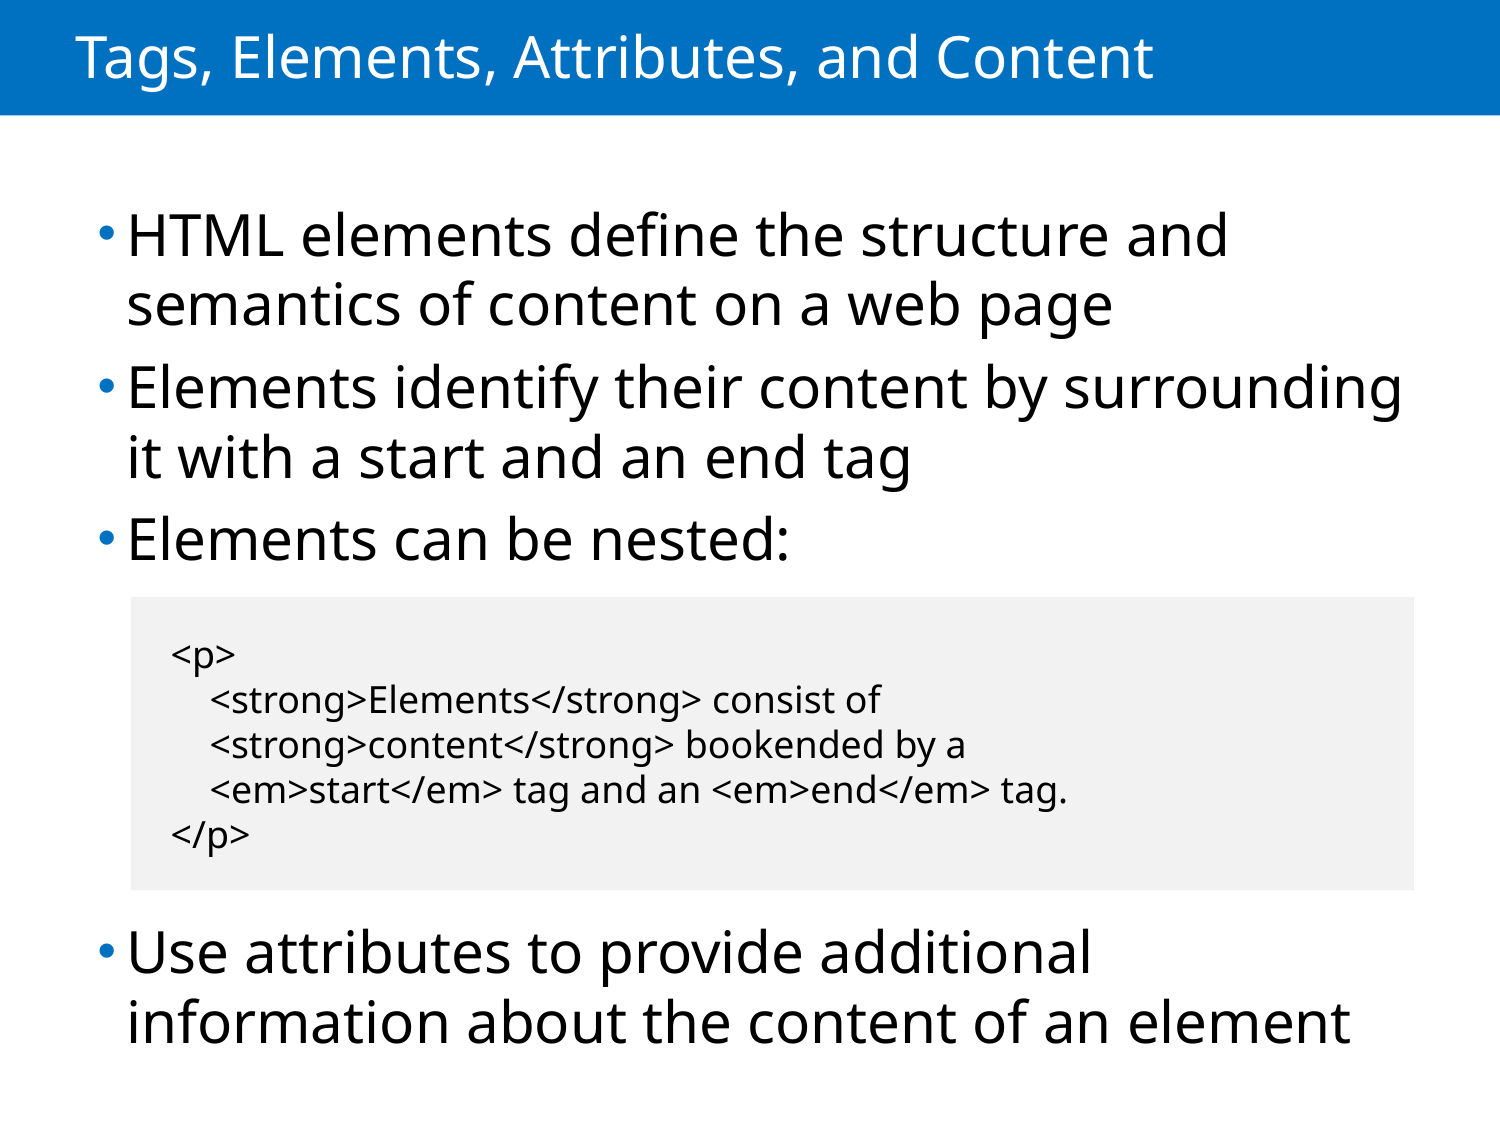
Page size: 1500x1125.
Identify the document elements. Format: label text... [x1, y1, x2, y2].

text_box HTML elements define the structure and semantics of content on a web page Elements identify their content by surrounding it with a start and an end tag Elements can be nested: Use attributes to provide additional information about the content of an element [97, 197, 1430, 1042]
text_box <p> <strong>Elements</strong> consist of <strong>content</strong> bookended by a <em>start</em> tag and an <em>end</em> tag. </p> [130, 596, 1414, 891]
title Tags, Elements, Attributes, and Content [75, 0, 1351, 122]
